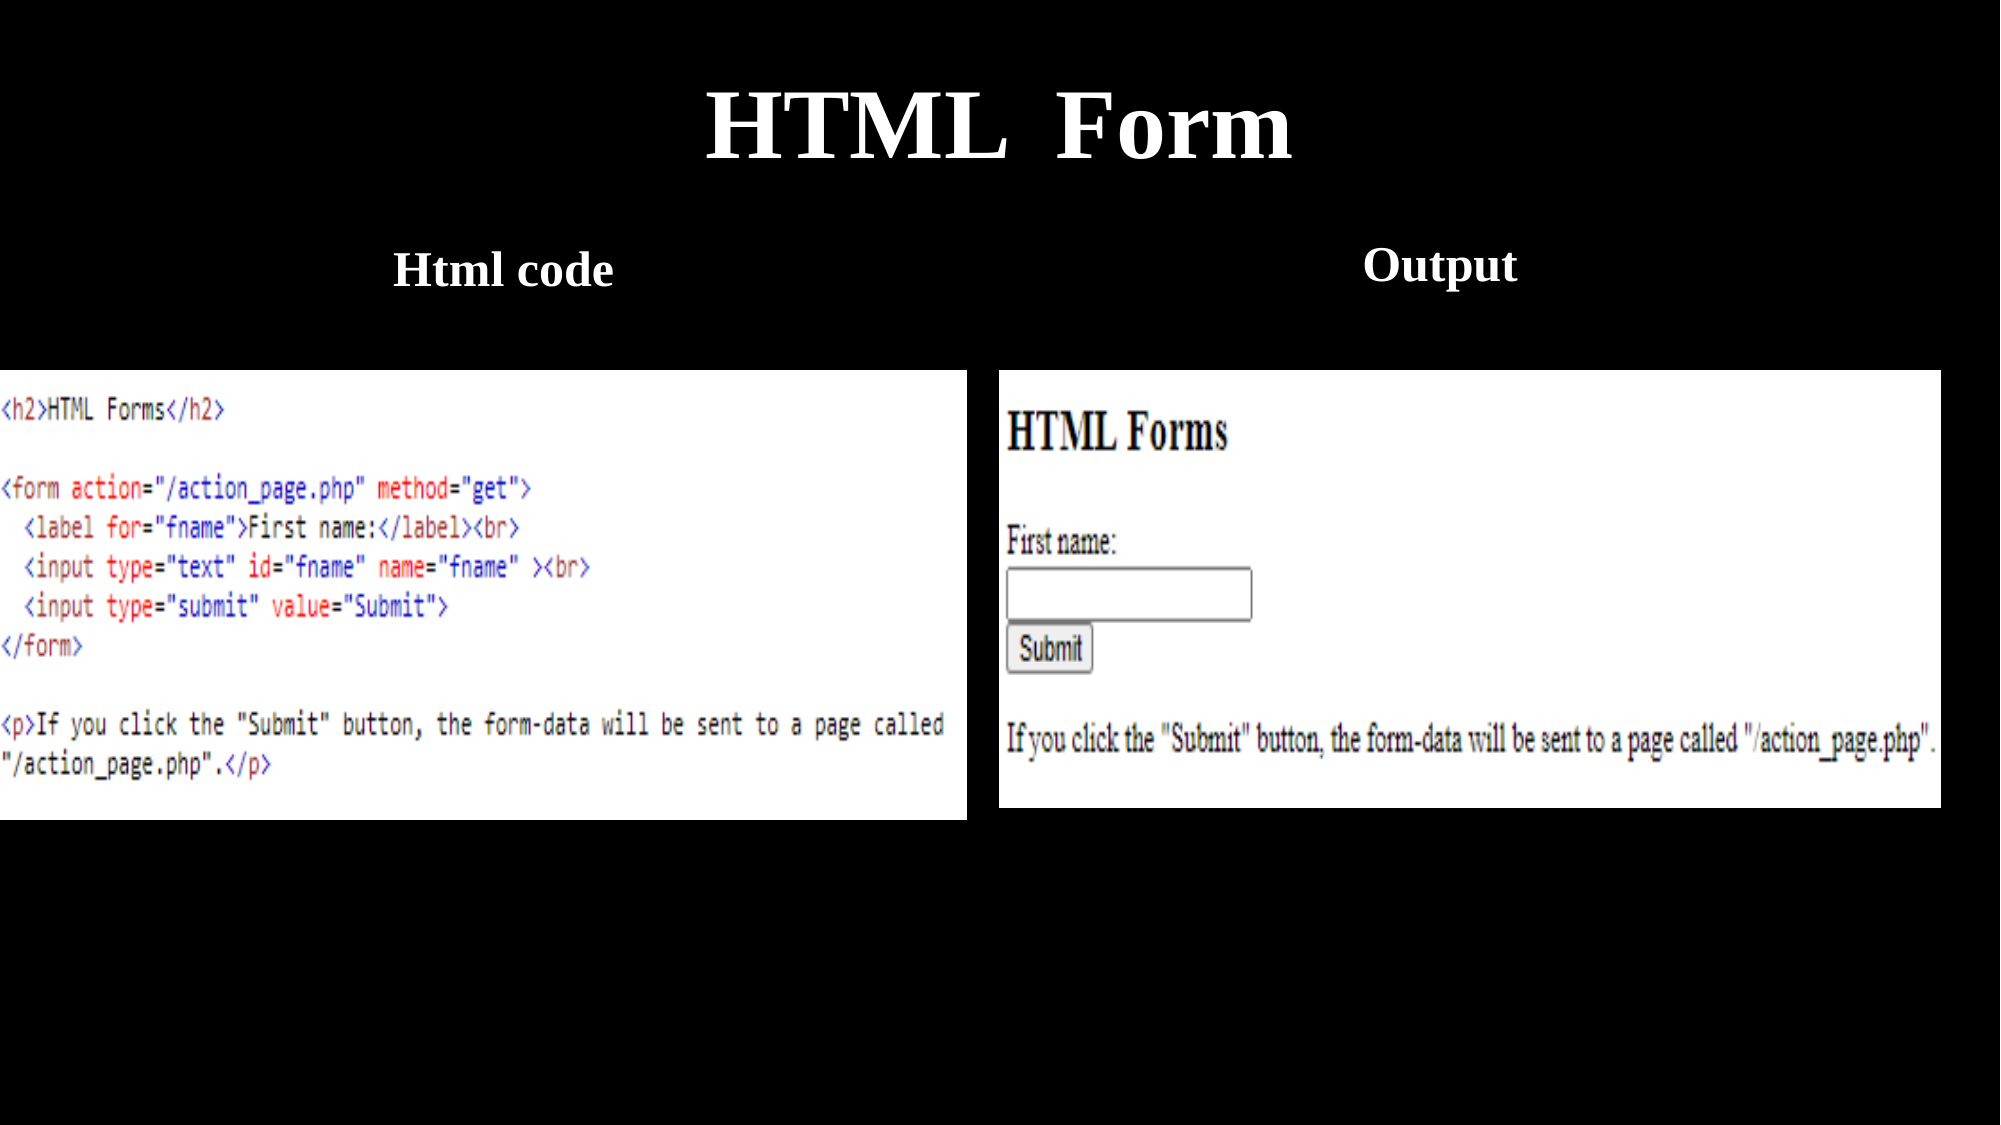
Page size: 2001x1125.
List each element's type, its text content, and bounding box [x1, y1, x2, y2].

text_box Html code [3, 229, 1004, 304]
text_box Output [939, 224, 1941, 299]
picture [0, 370, 967, 821]
title HTML Form [137, 17, 1863, 229]
picture [999, 370, 1941, 808]
